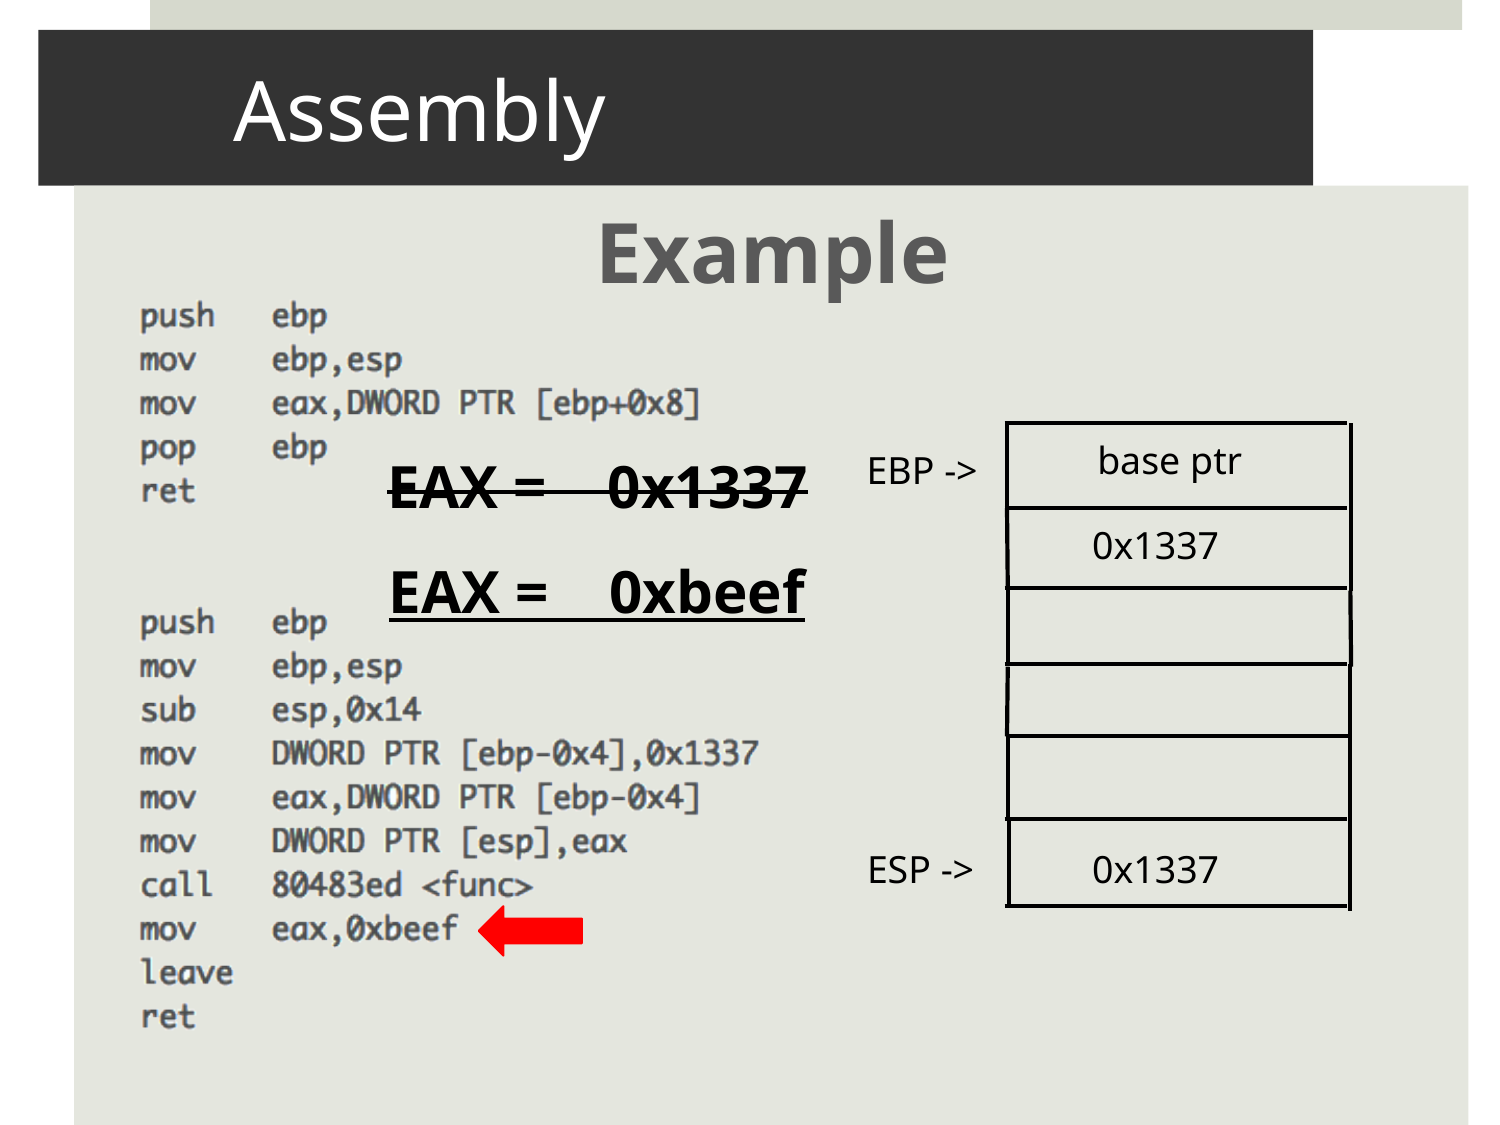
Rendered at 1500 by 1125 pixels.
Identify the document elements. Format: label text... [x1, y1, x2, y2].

text_box EAX = 0xbeef [775, 547, 821, 633]
text_box 0x1337 [1077, 838, 1235, 898]
title Assembly [38, 29, 1314, 186]
text_box 0x1337 [1077, 514, 1235, 575]
text_box ESP -> [852, 838, 990, 898]
text_box EBP -> [851, 439, 993, 500]
subtitle Example [74, 185, 1469, 1125]
text_box base ptr [1082, 429, 1258, 490]
text_box EAX = 0x1337 [775, 442, 824, 528]
picture [127, 292, 775, 1042]
